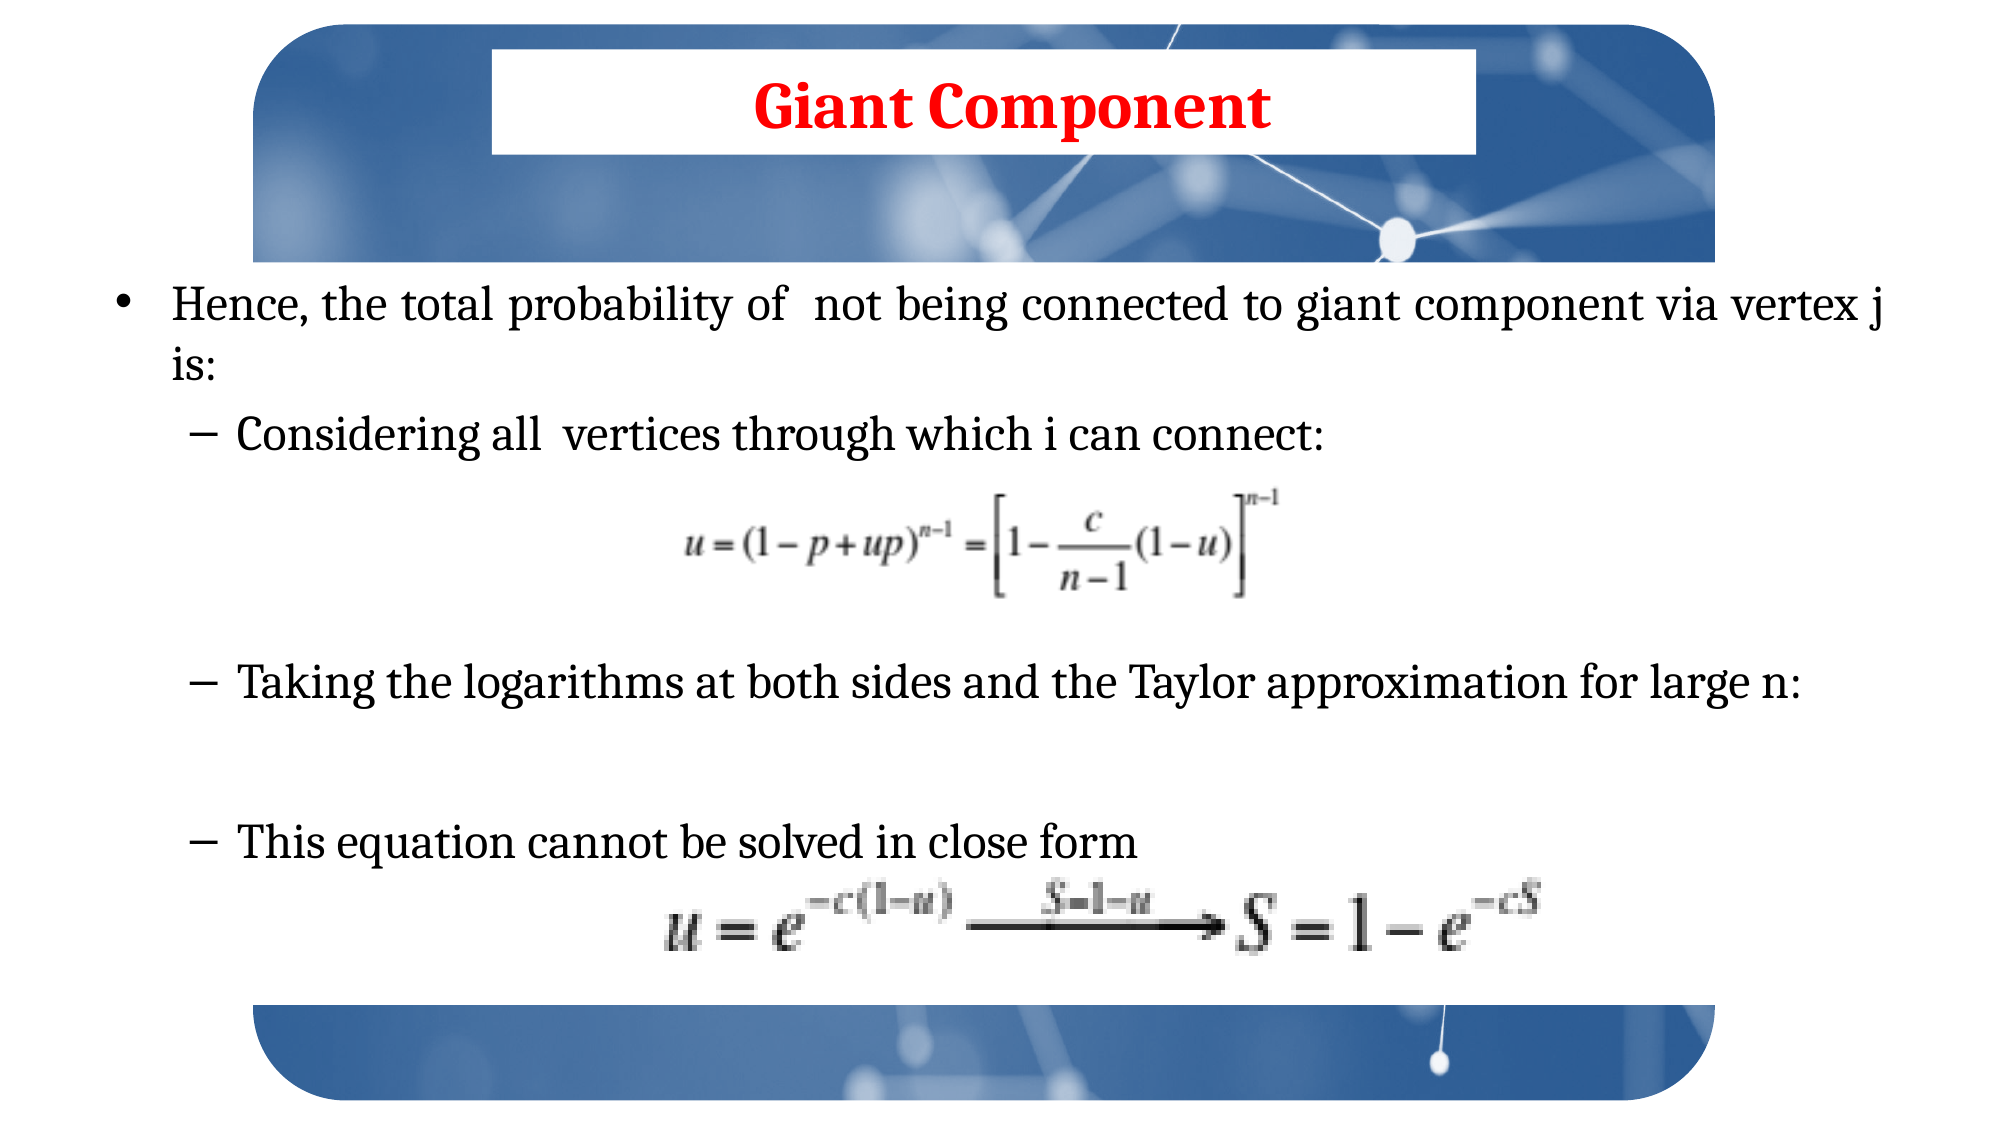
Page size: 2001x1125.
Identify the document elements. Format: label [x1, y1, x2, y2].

text_box [654, 862, 1547, 963]
picture [252, 24, 1715, 1101]
text_box [680, 479, 1282, 602]
